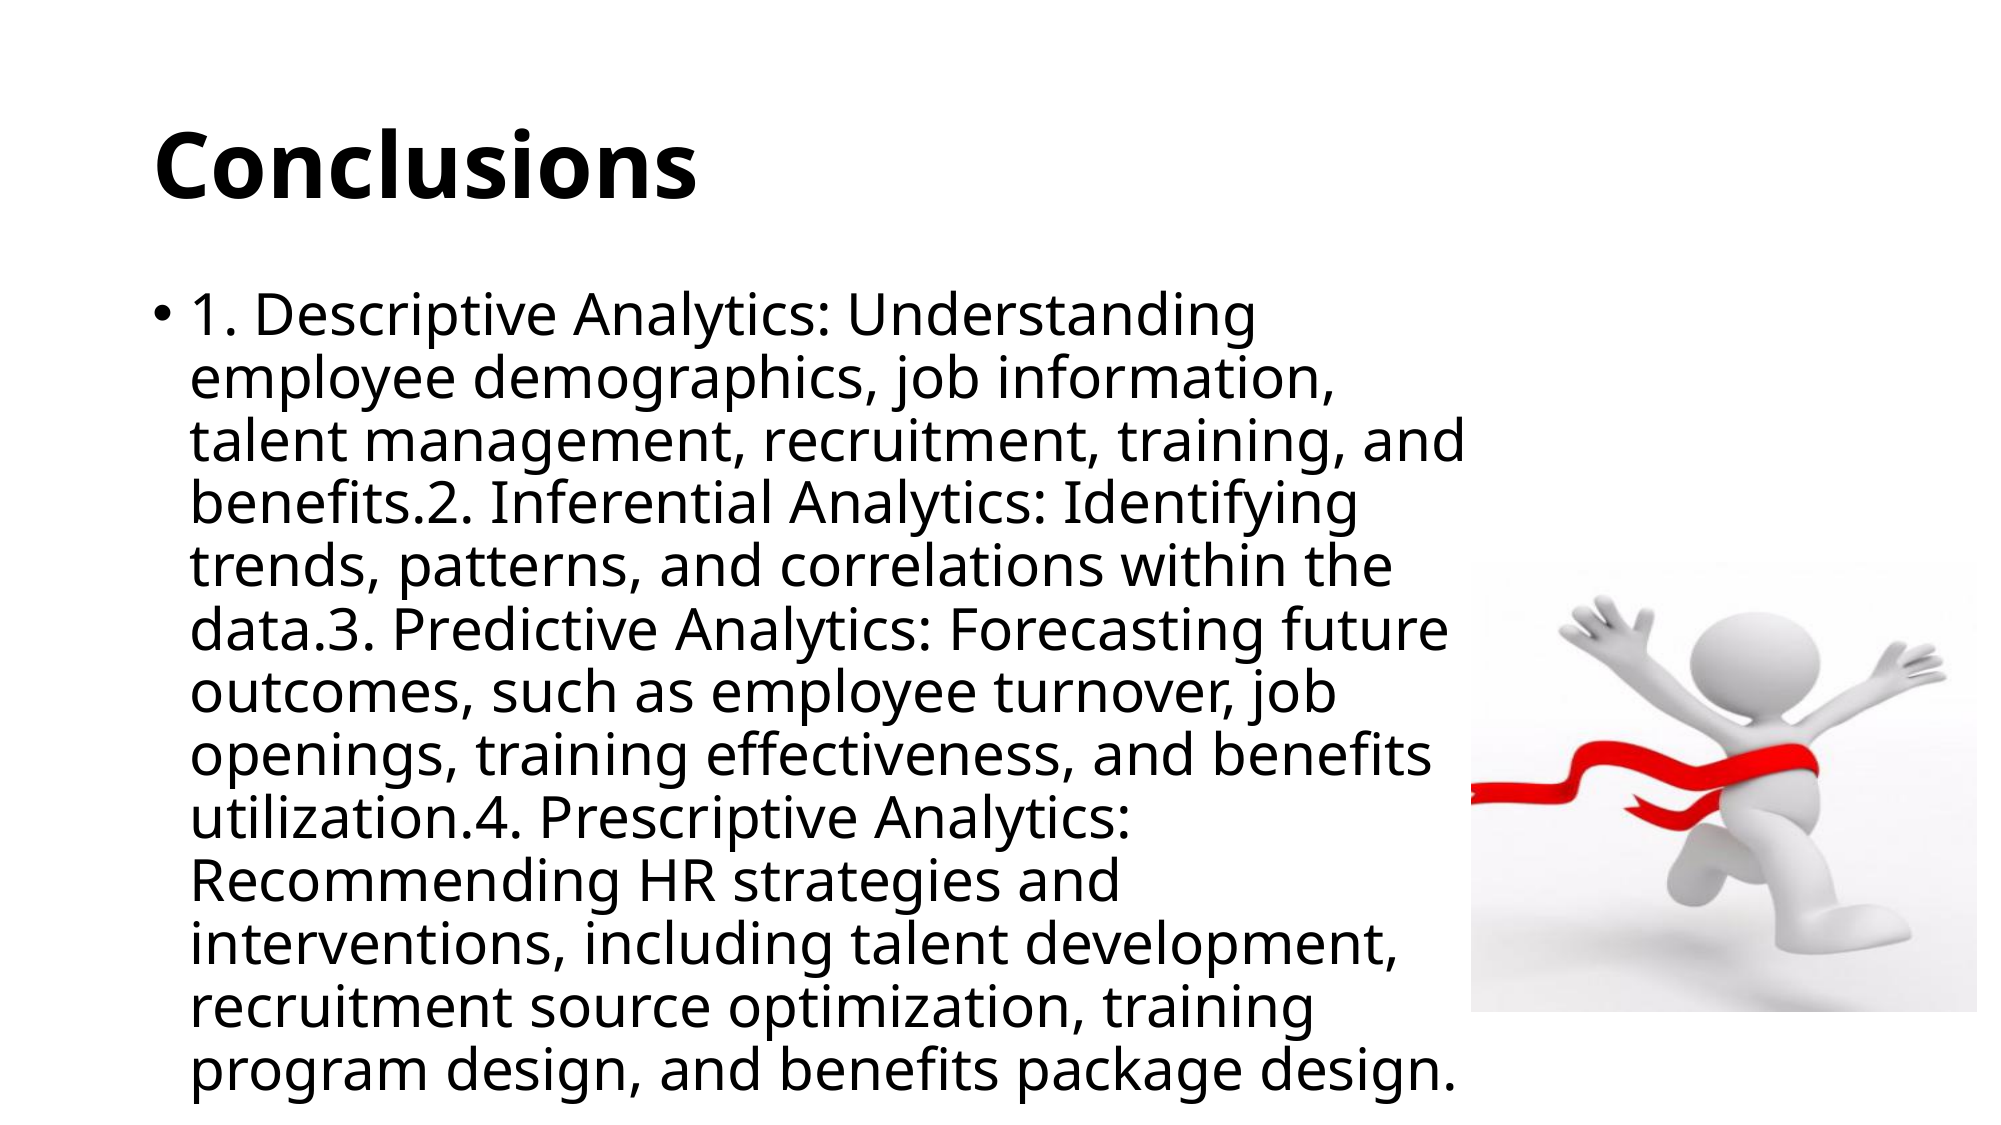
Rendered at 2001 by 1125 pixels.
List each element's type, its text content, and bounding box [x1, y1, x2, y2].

list 1. Descriptive Analytics: Understanding employee demographics, job information, talent management, recruitment, training, and benefits.2. Inferential Analytics: Identifying trends, patterns, and correlations within the data.3. Predictive Analytics: Forecasting future outcomes, such as employee turnover, job openings, training effectiveness, and benefits utilization.4. Prescriptive Analytics: Recommending HR strategies and interventions, including talent development, recruitment source optimization, training program design, and benefits package design. [137, 277, 1521, 1012]
picture [1471, 561, 1978, 1013]
title Conclusions [137, 59, 1863, 278]
